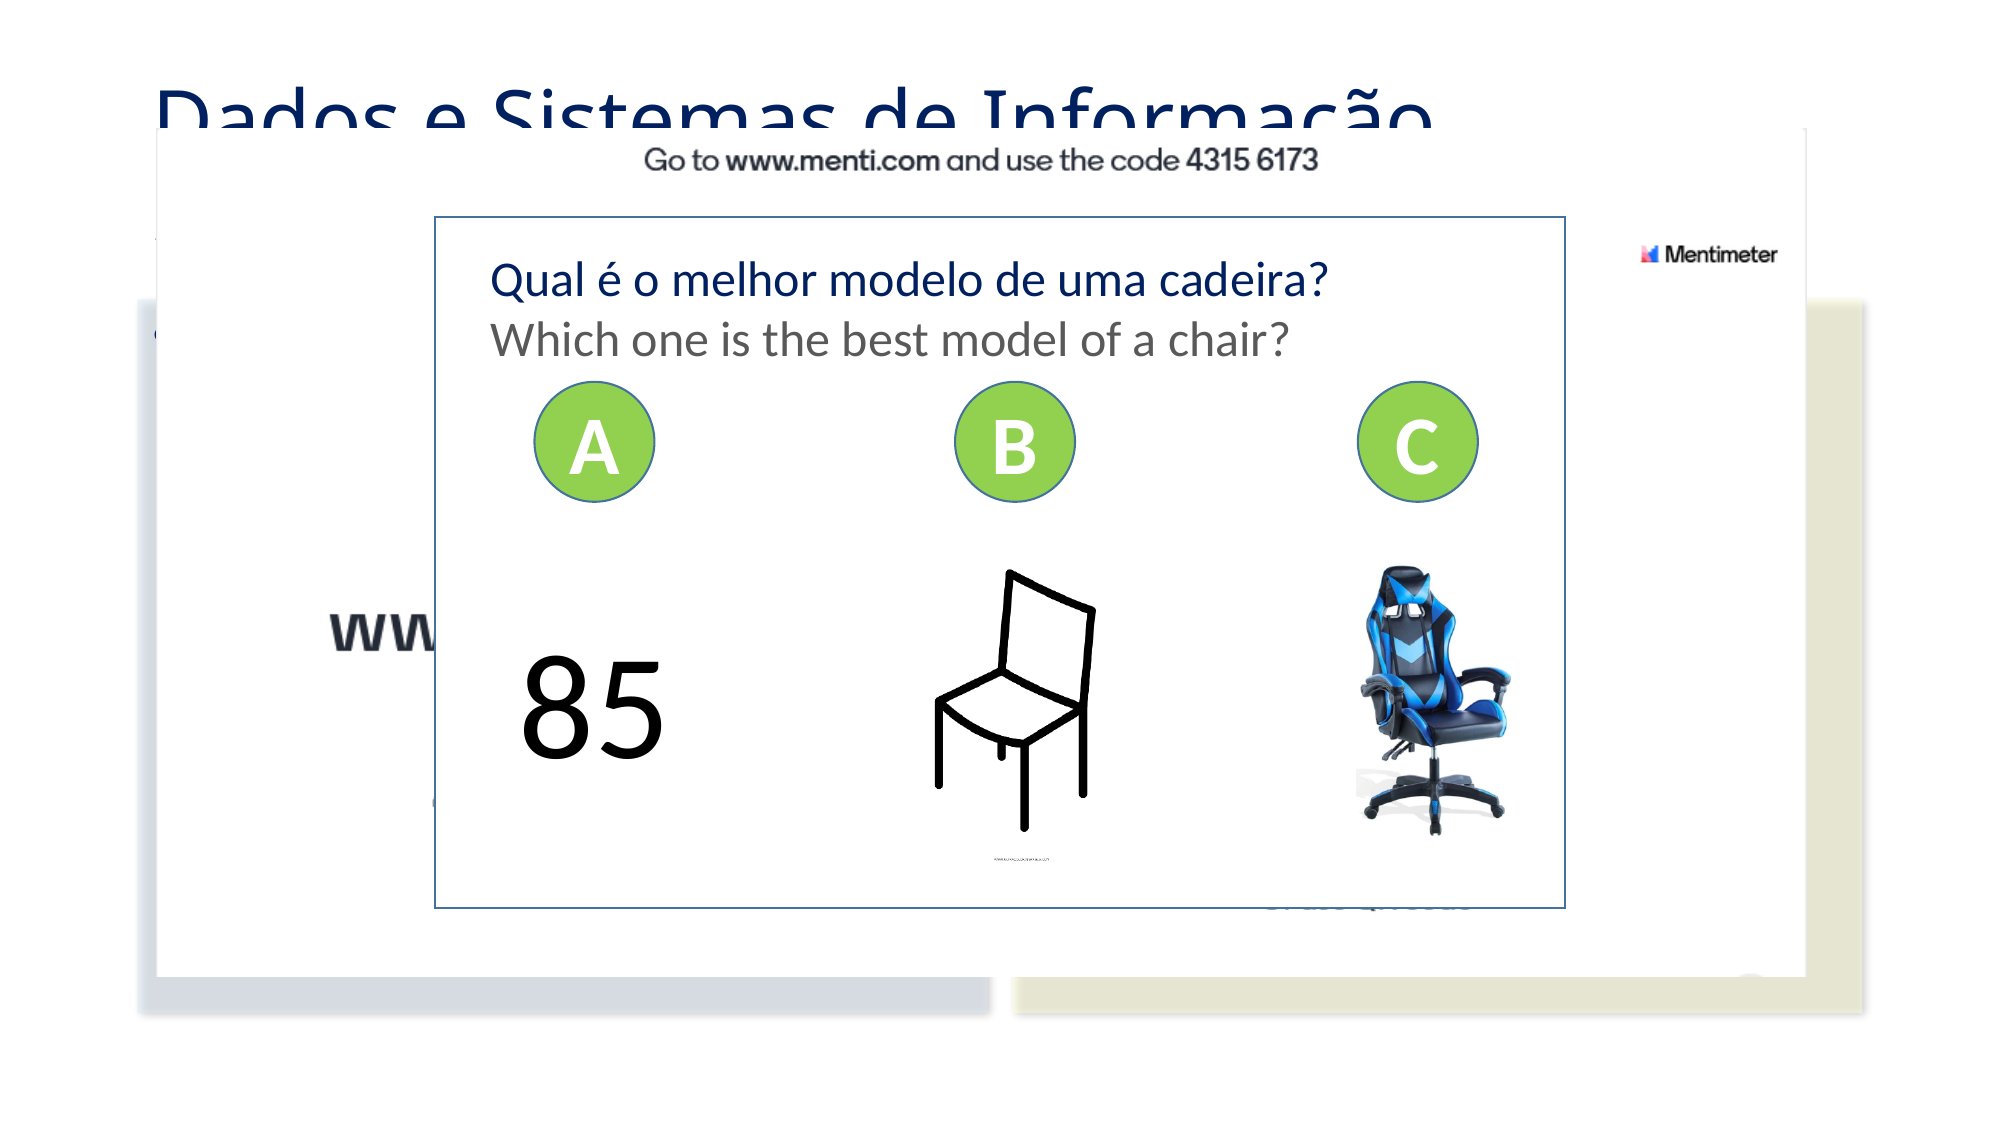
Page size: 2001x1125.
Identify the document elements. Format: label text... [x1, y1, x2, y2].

title Dados e Sistemas de Informação Data and Information Systems [137, 59, 1863, 278]
picture [156, 128, 1807, 977]
list The best model… [1012, 299, 1863, 1014]
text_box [434, 217, 1566, 908]
list O melhor modelo… [137, 299, 988, 1014]
